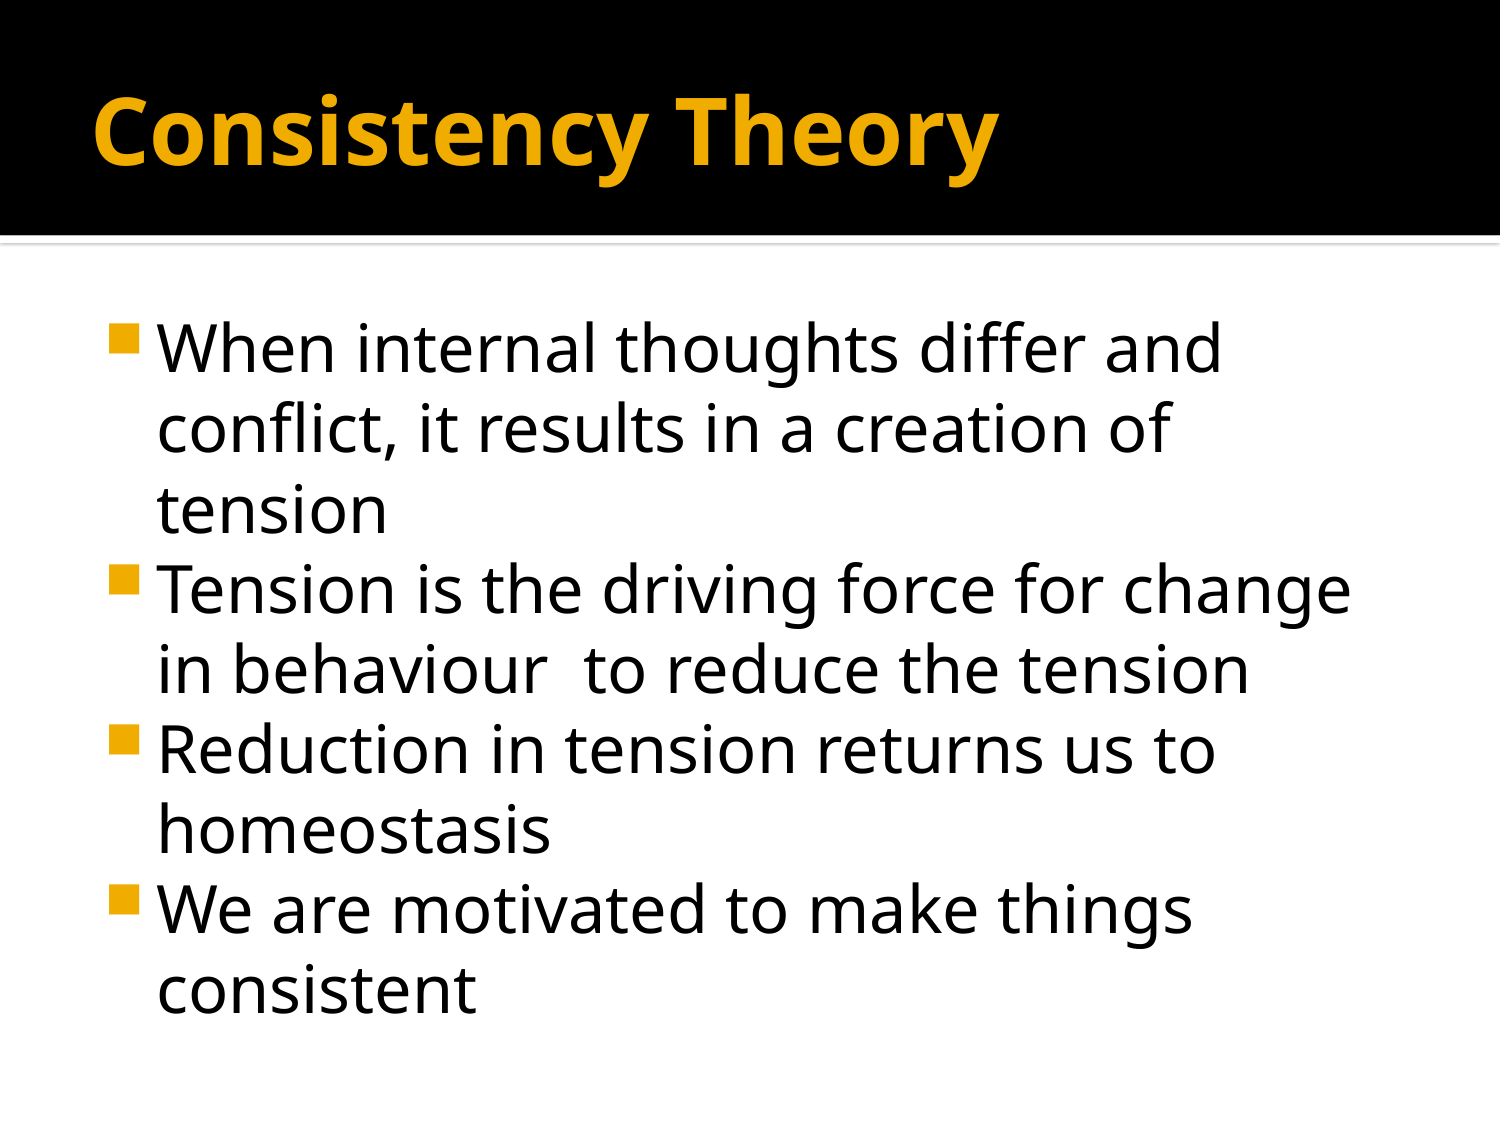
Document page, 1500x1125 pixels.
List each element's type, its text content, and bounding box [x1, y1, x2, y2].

title Consistency Theory [75, 25, 1425, 231]
list When internal thoughts differ and conflict, it results in a creation of tension Tension is the driving force for change in behaviour to reduce the tension Reduction in tension returns us to homeostasis We are motivated to make things consistent [75, 291, 1425, 1050]
